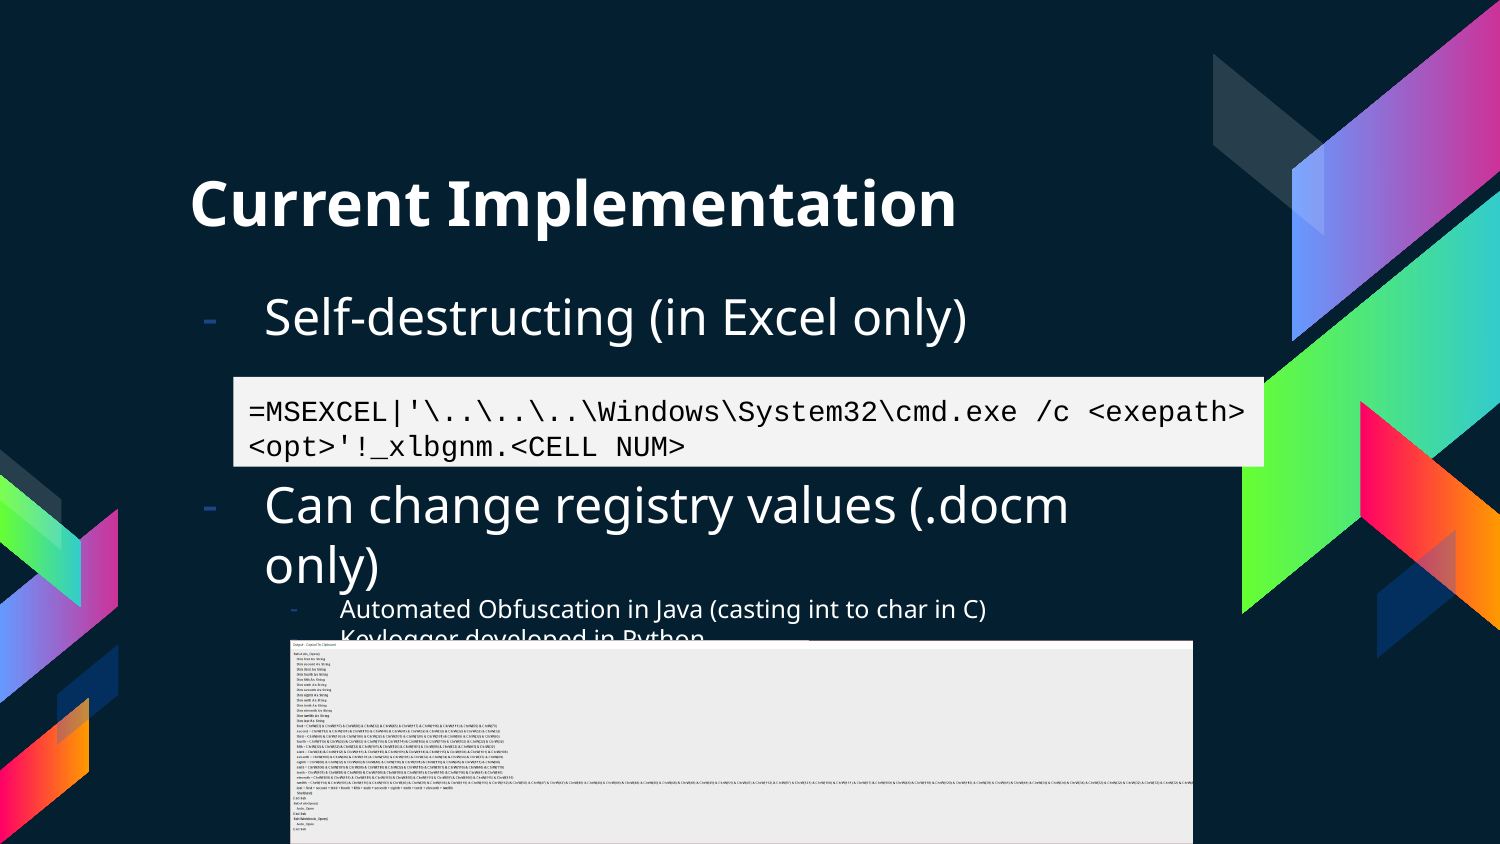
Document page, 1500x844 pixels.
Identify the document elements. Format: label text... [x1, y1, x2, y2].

title Current Implementation [175, 149, 1155, 255]
list Self-destructing (in Excel only) Can change registry values (.docm only) Automated Obfuscation in Java (casting int to char in C) Keylogger developed in Python Develop VBA scripts in macro editor [175, 270, 1155, 725]
picture [290, 639, 1194, 844]
text_box =MSEXCEL|'\..\..\..\Windows\System32\cmd.exe /c <exepath> <opt>'!_xlbgnm.<CELL NUM> [233, 376, 1264, 467]
